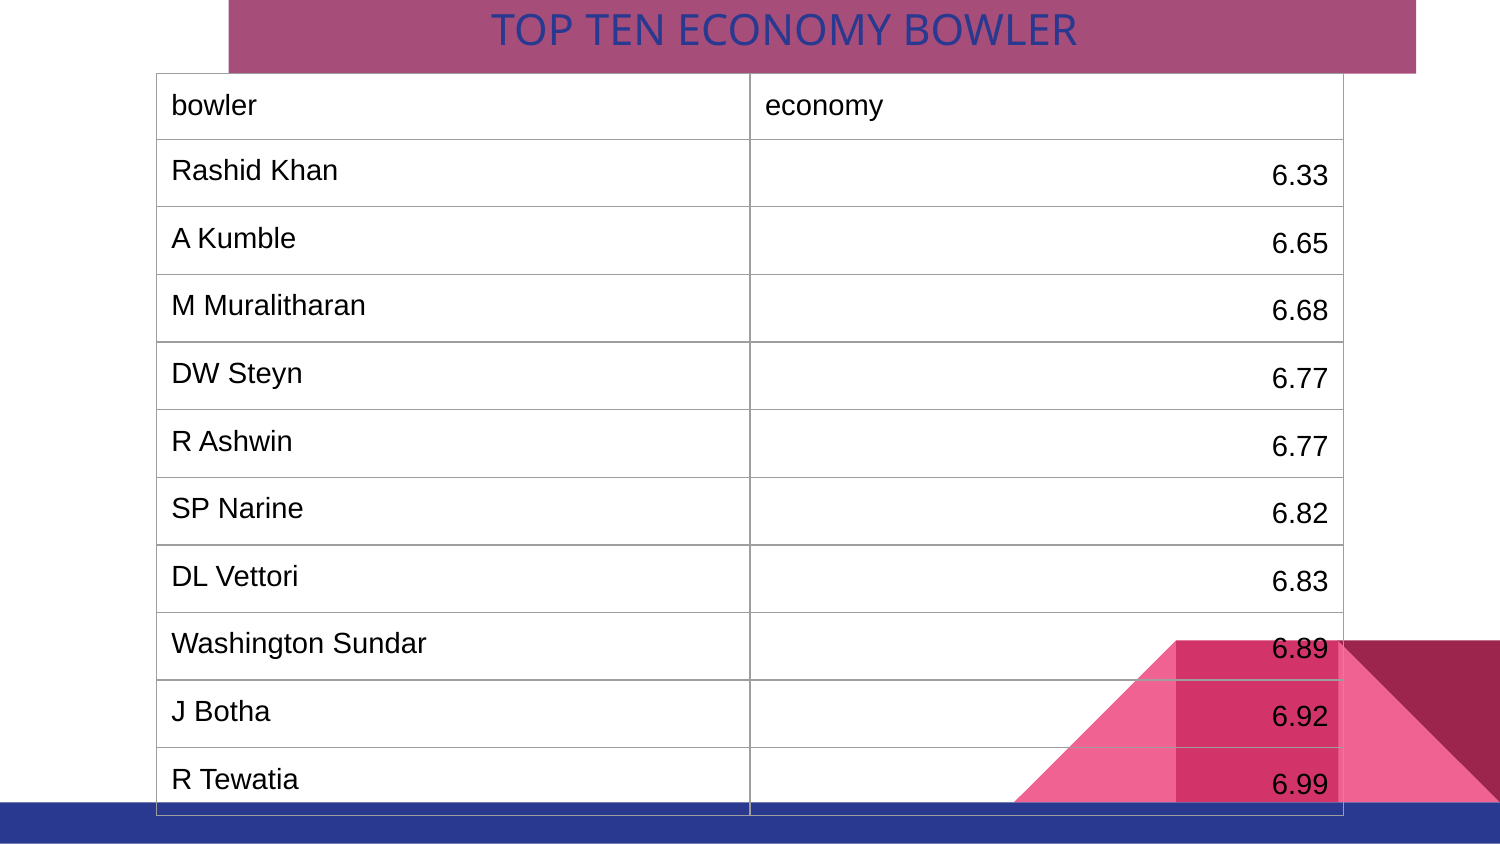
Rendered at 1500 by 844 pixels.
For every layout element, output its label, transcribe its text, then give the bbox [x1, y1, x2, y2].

table_cell J Botha [157, 681, 749, 747]
table_cell 6.65 [751, 207, 1343, 274]
table_cell 6.77 [751, 410, 1343, 477]
table_cell 6.83 [751, 546, 1343, 612]
table_header economy [751, 74, 1343, 139]
table_cell 6.99 [751, 748, 1343, 815]
table_cell 6.68 [751, 275, 1343, 341]
table_cell R Ashwin [157, 410, 749, 477]
table_cell DW Steyn [157, 343, 749, 409]
table_cell Rashid Khan [157, 140, 749, 206]
table_cell DL Vettori [157, 546, 749, 612]
table_cell 6.92 [751, 681, 1343, 747]
title TOP TEN ECONOMY BOWLER [228, 0, 1417, 74]
table_cell SP Narine [157, 478, 749, 544]
table_cell 6.82 [751, 478, 1343, 544]
table_header bowler [157, 74, 749, 139]
table_cell R Tewatia [157, 748, 749, 815]
table_cell 6.77 [751, 343, 1343, 409]
table_cell A Kumble [157, 207, 749, 274]
table_cell 6.33 [751, 140, 1343, 206]
table_cell M Muralitharan [157, 275, 749, 341]
table_cell Washington Sundar [157, 613, 749, 679]
table_cell 6.89 [751, 613, 1343, 679]
